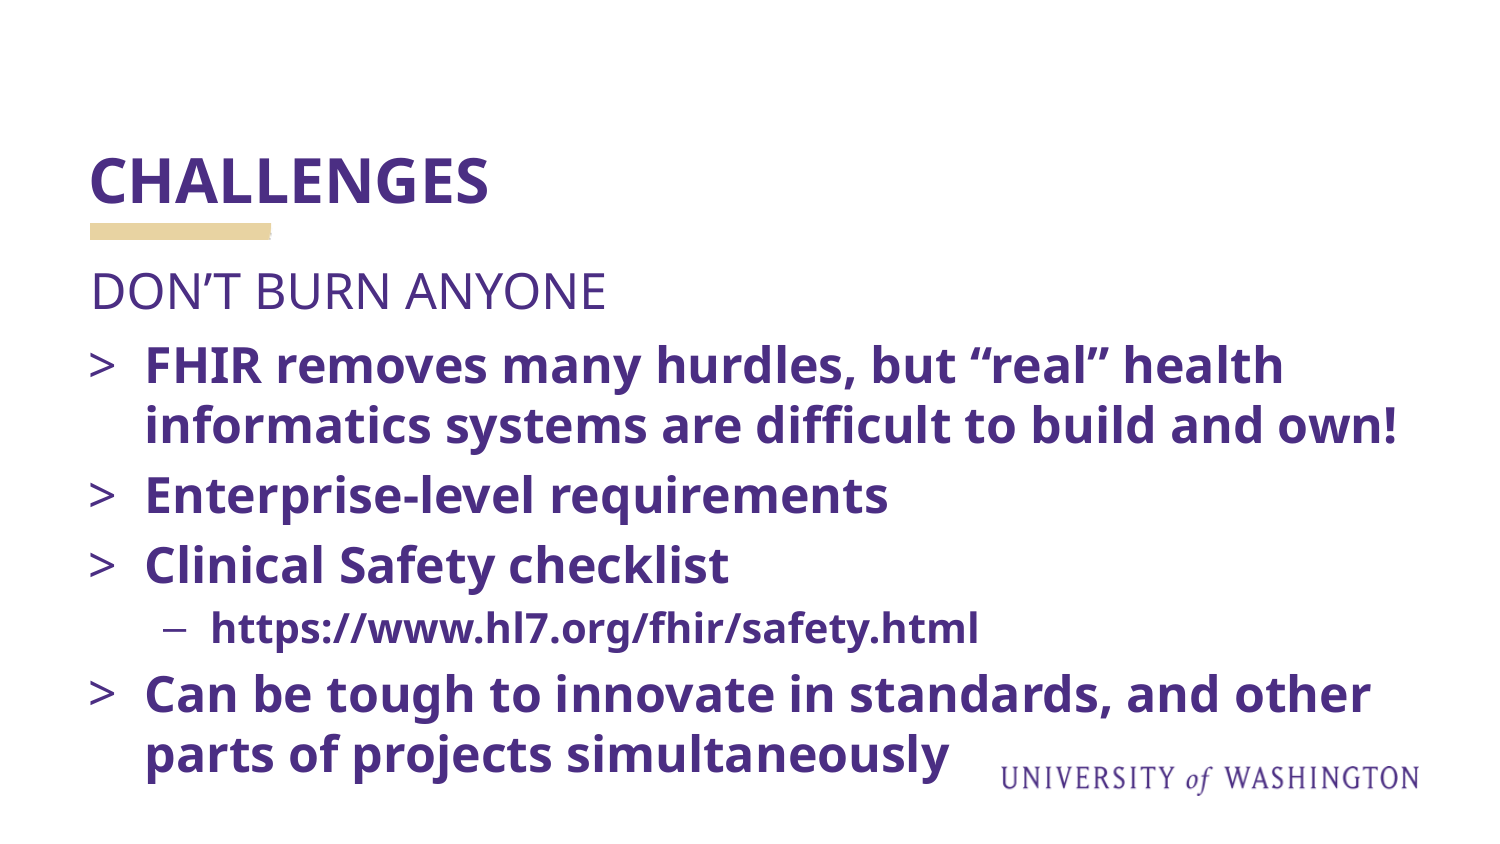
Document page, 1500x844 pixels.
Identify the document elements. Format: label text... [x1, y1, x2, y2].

list DON’T BURN ANYONE [75, 258, 1419, 327]
list FHIR removes many hurdles, but “real” health informatics systems are difficult to build and own! Enterprise-level requirements Clinical Safety checklist https://www.hl7.org/fhir/safety.html Can be tough to innovate in standards, and other parts of projects simultaneously [73, 326, 1419, 695]
picture [1001, 766, 1419, 796]
title CHALLENGES [73, 60, 1419, 224]
